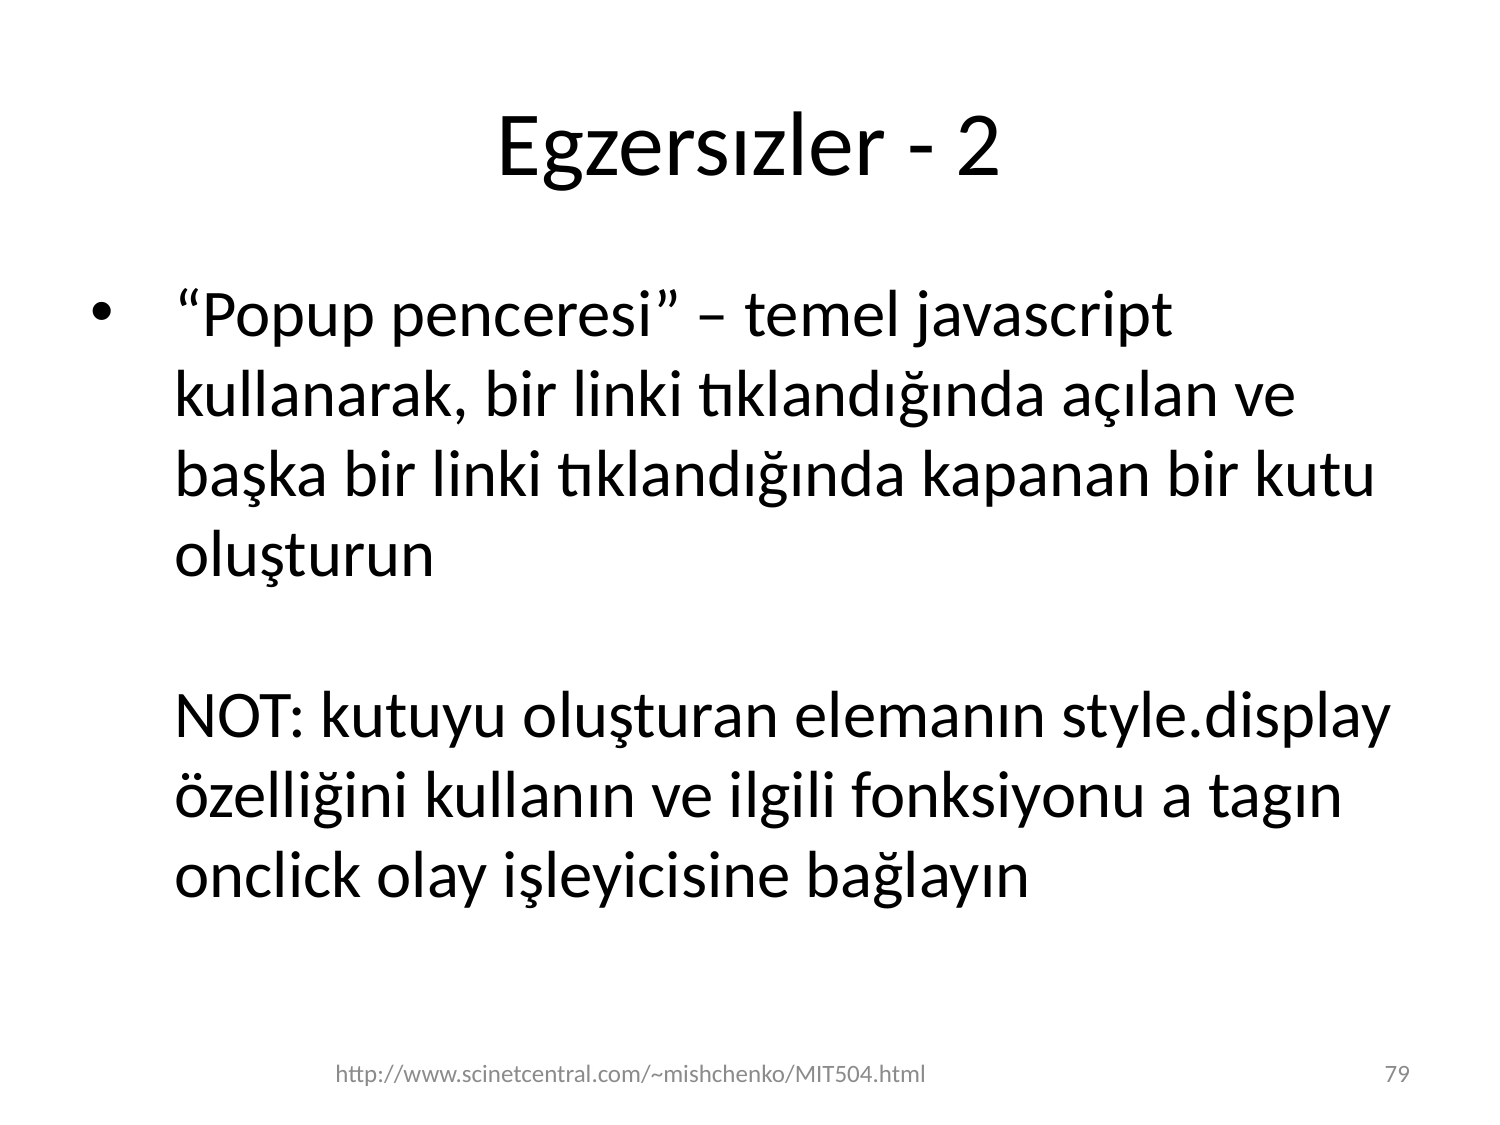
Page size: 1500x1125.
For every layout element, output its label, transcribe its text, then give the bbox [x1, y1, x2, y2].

list “Popup penceresi” – temel javascript kullanarak, bir linki tıklandığında açılan ve başka bir linki tıklandığında kapanan bir kutu oluşturun NOT: kutuyu oluşturan elemanın style.display özelliğini kullanın ve ilgili fonksiyonu a tagın onclick olay işleyicisine bağlayın [75, 262, 1425, 1005]
slide_number 79 [1074, 1042, 1425, 1103]
footer http://www.scinetcentral.com/~mishchenko/MIT504.html [275, 1042, 988, 1103]
title Egzersızler - 2 [75, 45, 1425, 233]
